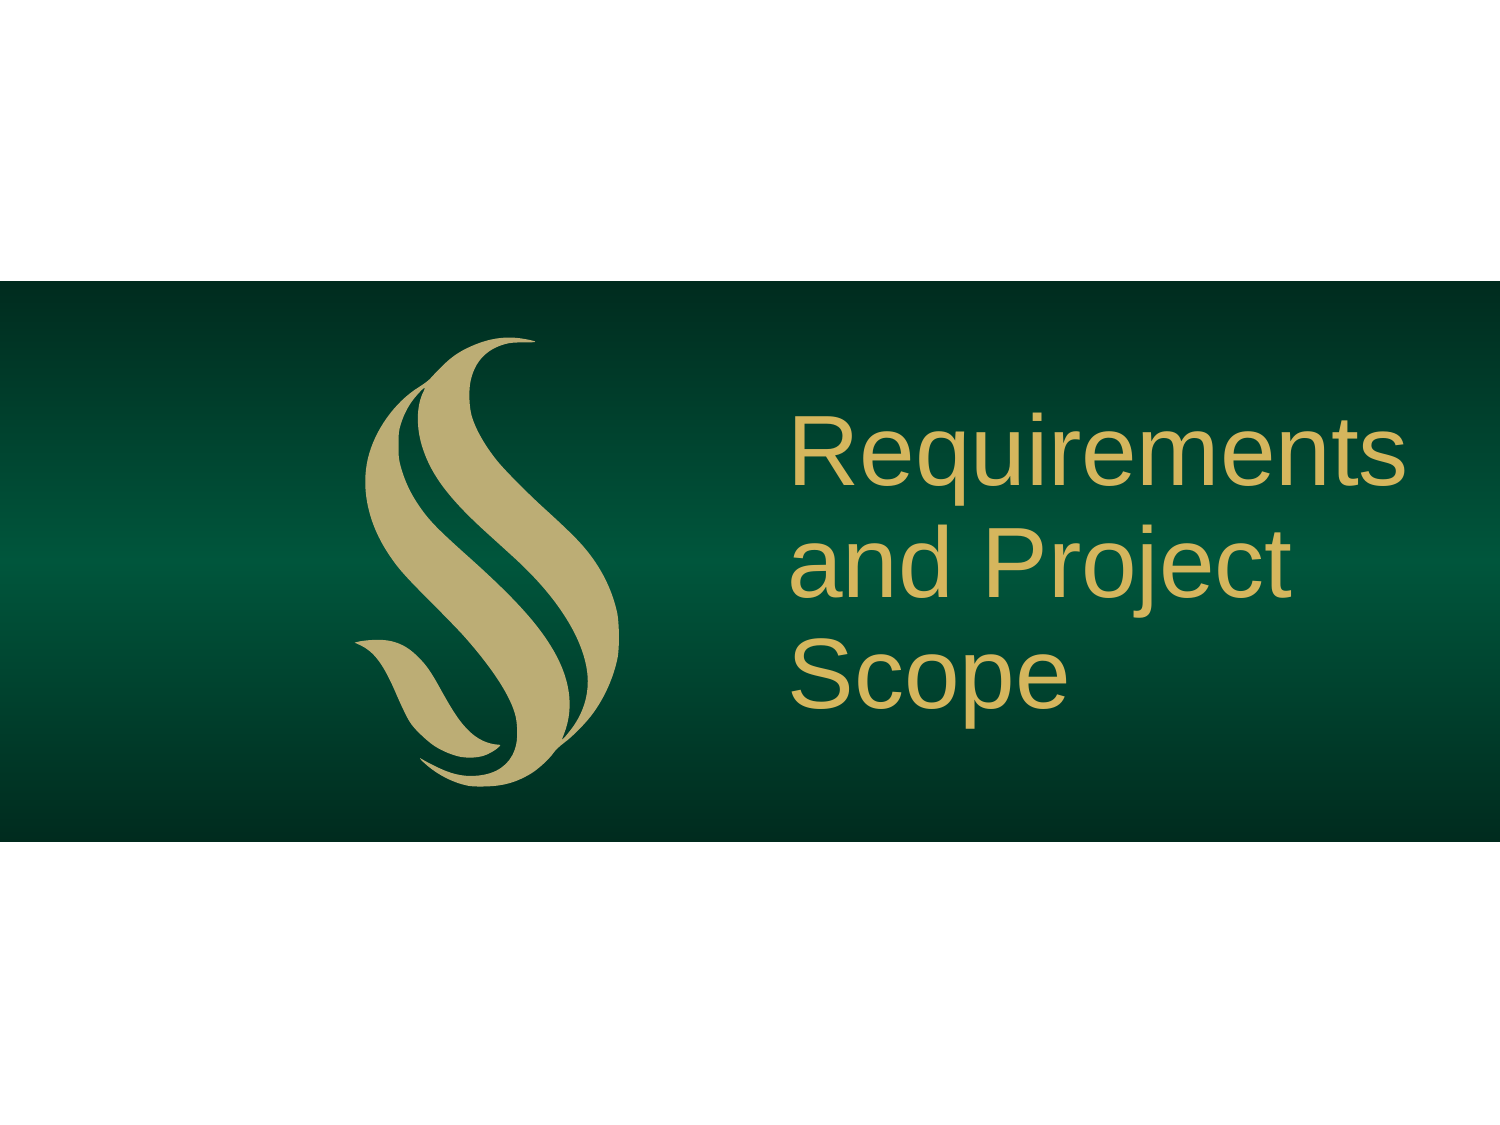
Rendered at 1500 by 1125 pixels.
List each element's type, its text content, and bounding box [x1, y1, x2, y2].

title Requirements and Project Scope [787, 337, 1425, 788]
picture [262, 337, 713, 788]
